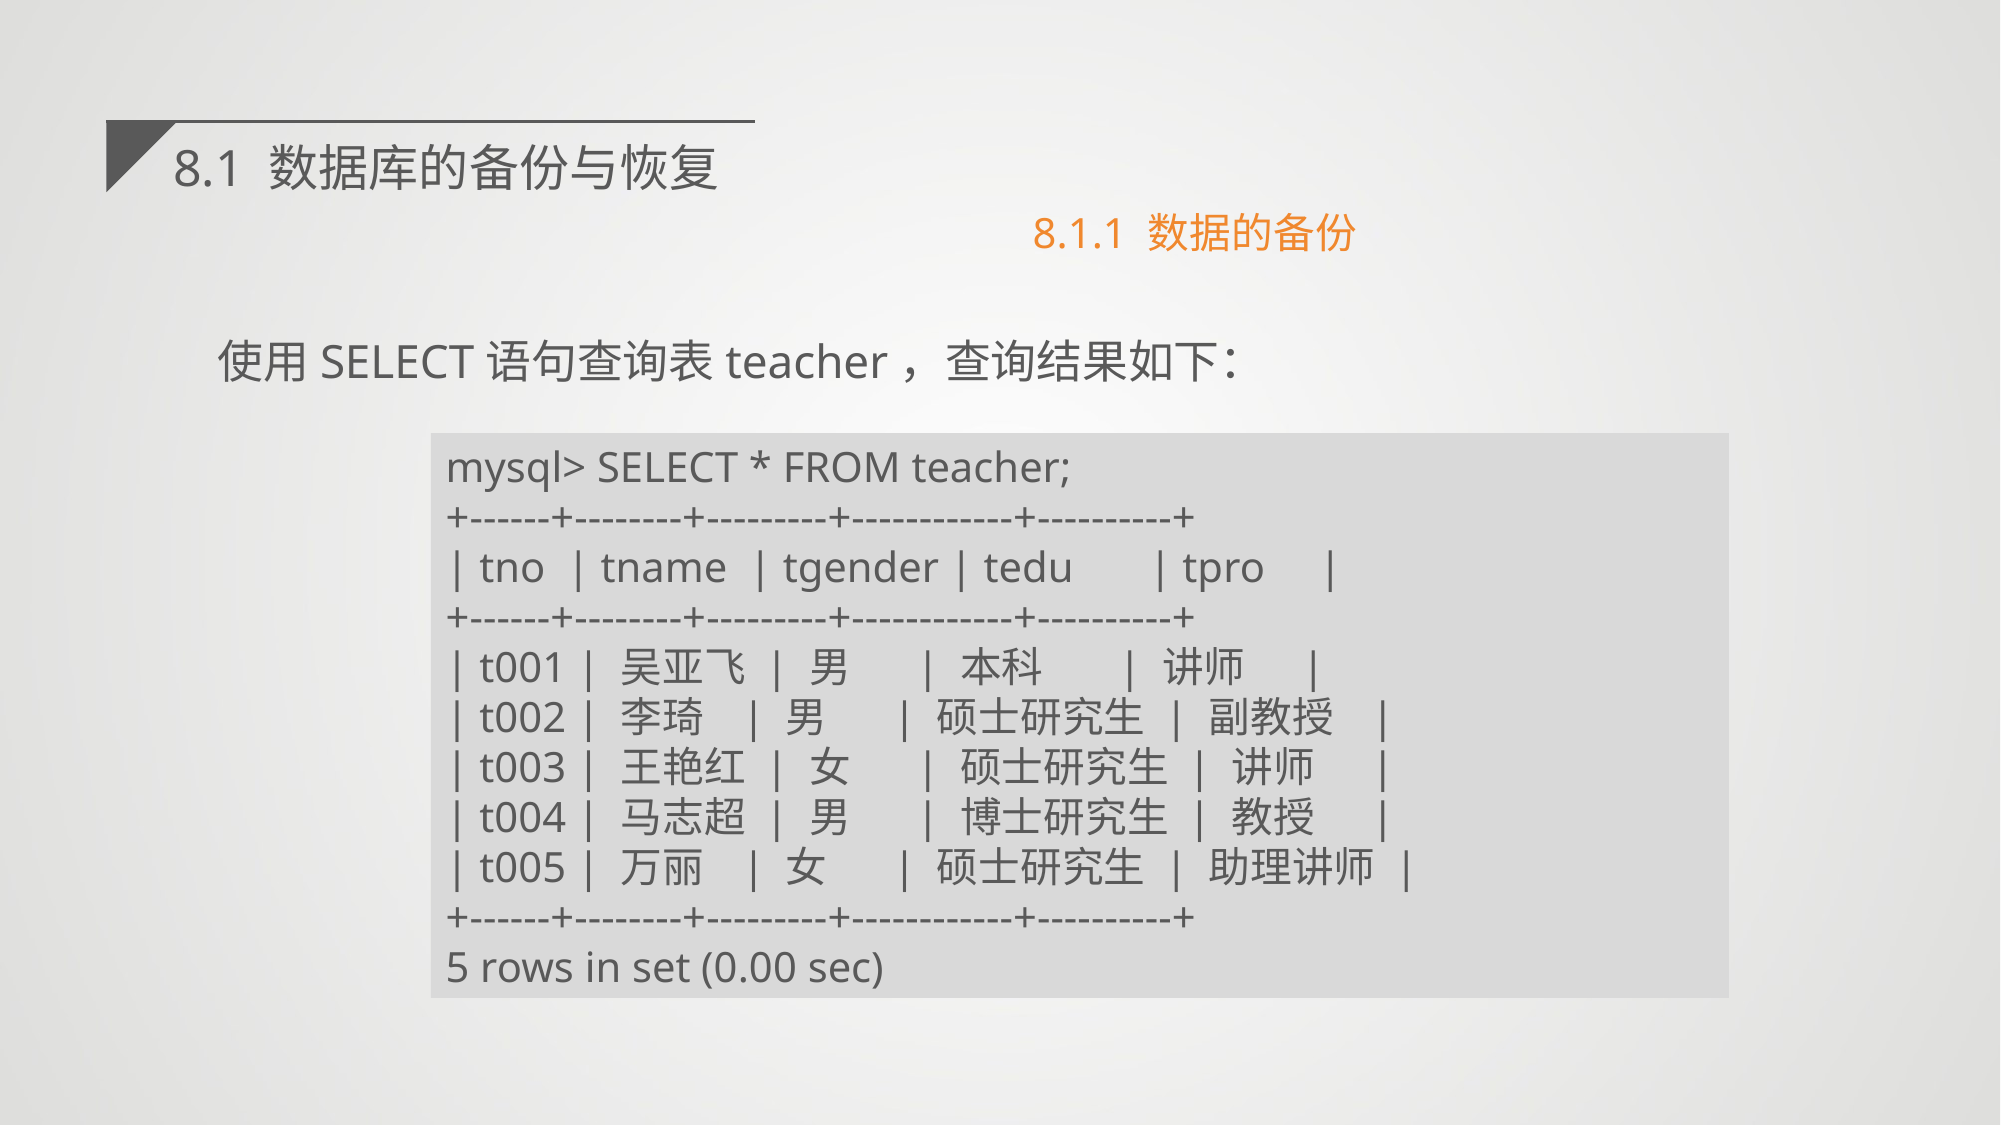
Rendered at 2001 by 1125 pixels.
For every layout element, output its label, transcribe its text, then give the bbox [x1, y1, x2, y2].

text_box 8.1.1 数据的备份 [1017, 174, 1372, 264]
text_box 8.1 数据库的备份与恢复 [158, 103, 834, 230]
text_box [105, 120, 178, 195]
picture [0, 0, 2001, 1125]
text_box 使用SELECT语句查询表teacher，查询结果如下： [127, 325, 1281, 395]
text_box mysql> SELECT * FROM teacher; +------+--------+---------+------------+----------+ | tno | tname | tgender | tedu | tpro | +------+--------+---------+------------+----------+ | t001 | 吴亚飞 | 男 | 本科 | 讲师 | | t002 | 李琦 | 男 | 硕士研究生 | 副教授 | | t003 | 王艳红 | 女 | 硕士研究生 | 讲师 | | t004 | 马志超 | 男 | 博士研究生 | 教授 | | t005 | 万丽 | 女 | 硕士研究生 | 助理讲师 | +------+--------+---------+------------+----------+ 5 rows in set (0.00 sec) [430, 433, 1729, 998]
